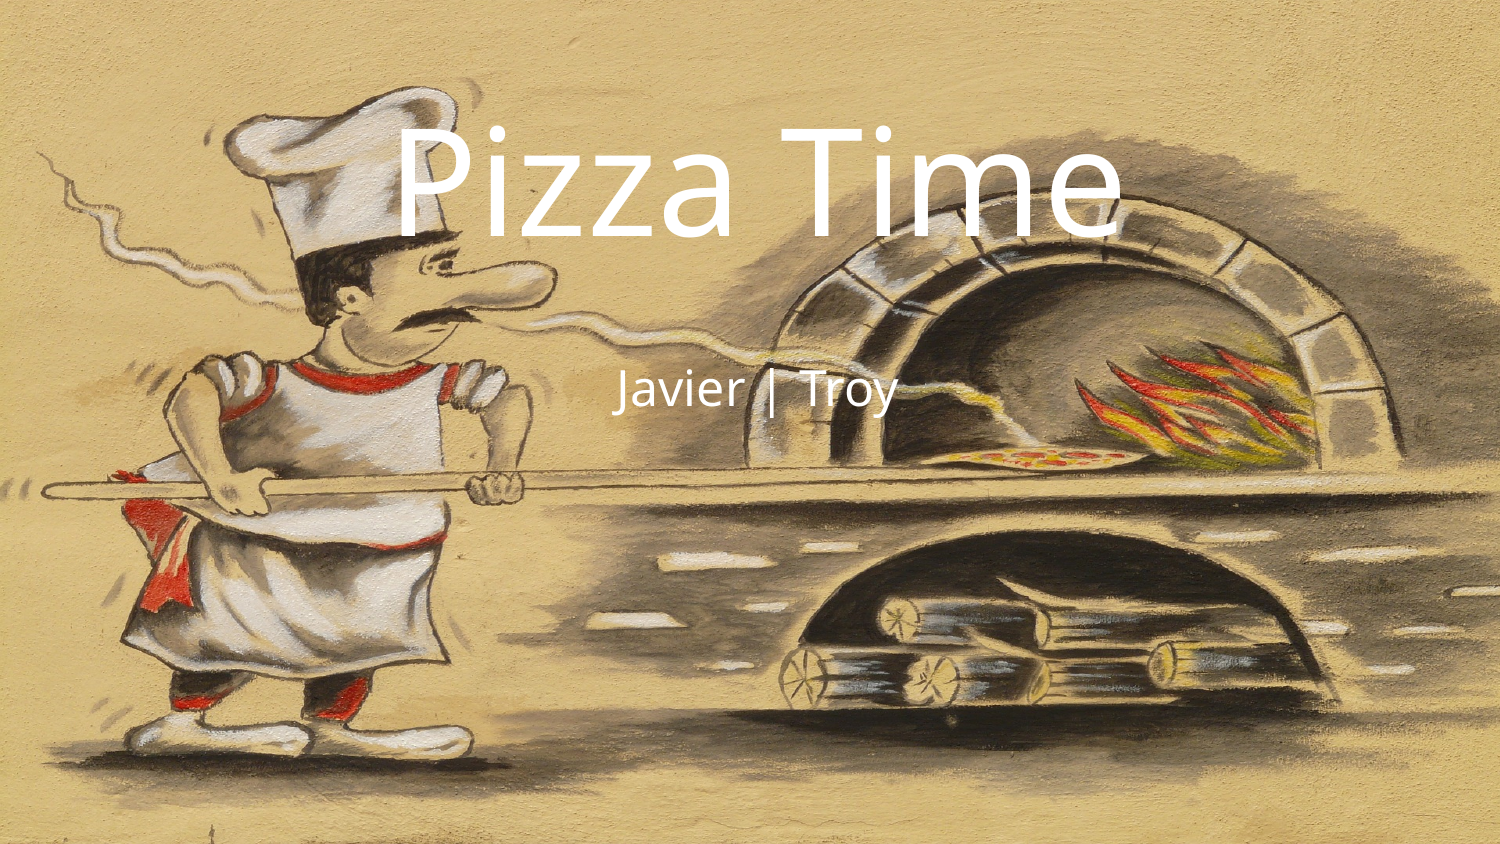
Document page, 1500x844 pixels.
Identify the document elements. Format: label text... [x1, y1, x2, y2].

picture [0, 0, 1500, 844]
title Pizza Time Javier | Troy [58, 95, 1457, 432]
